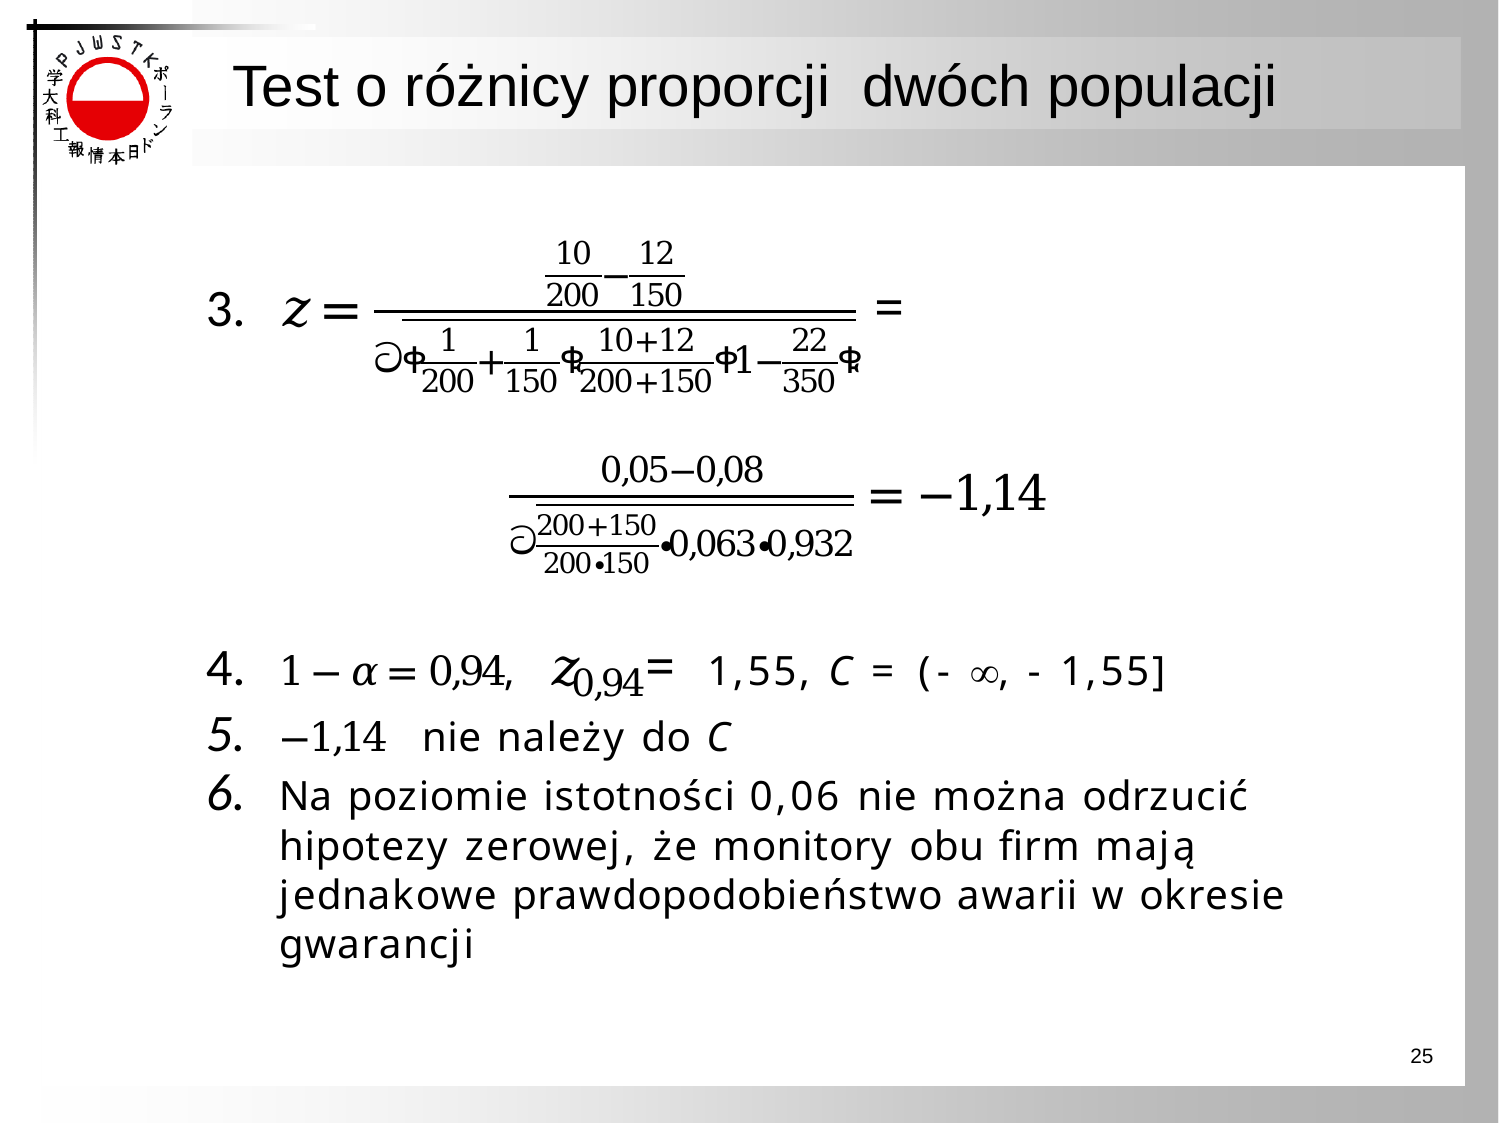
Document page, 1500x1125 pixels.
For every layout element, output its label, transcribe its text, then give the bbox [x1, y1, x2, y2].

slide_number 25 [1352, 1034, 1449, 1081]
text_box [132, 238, 1422, 1026]
title Test o różnicy proporcji dwóch populacji [194, 30, 1318, 136]
